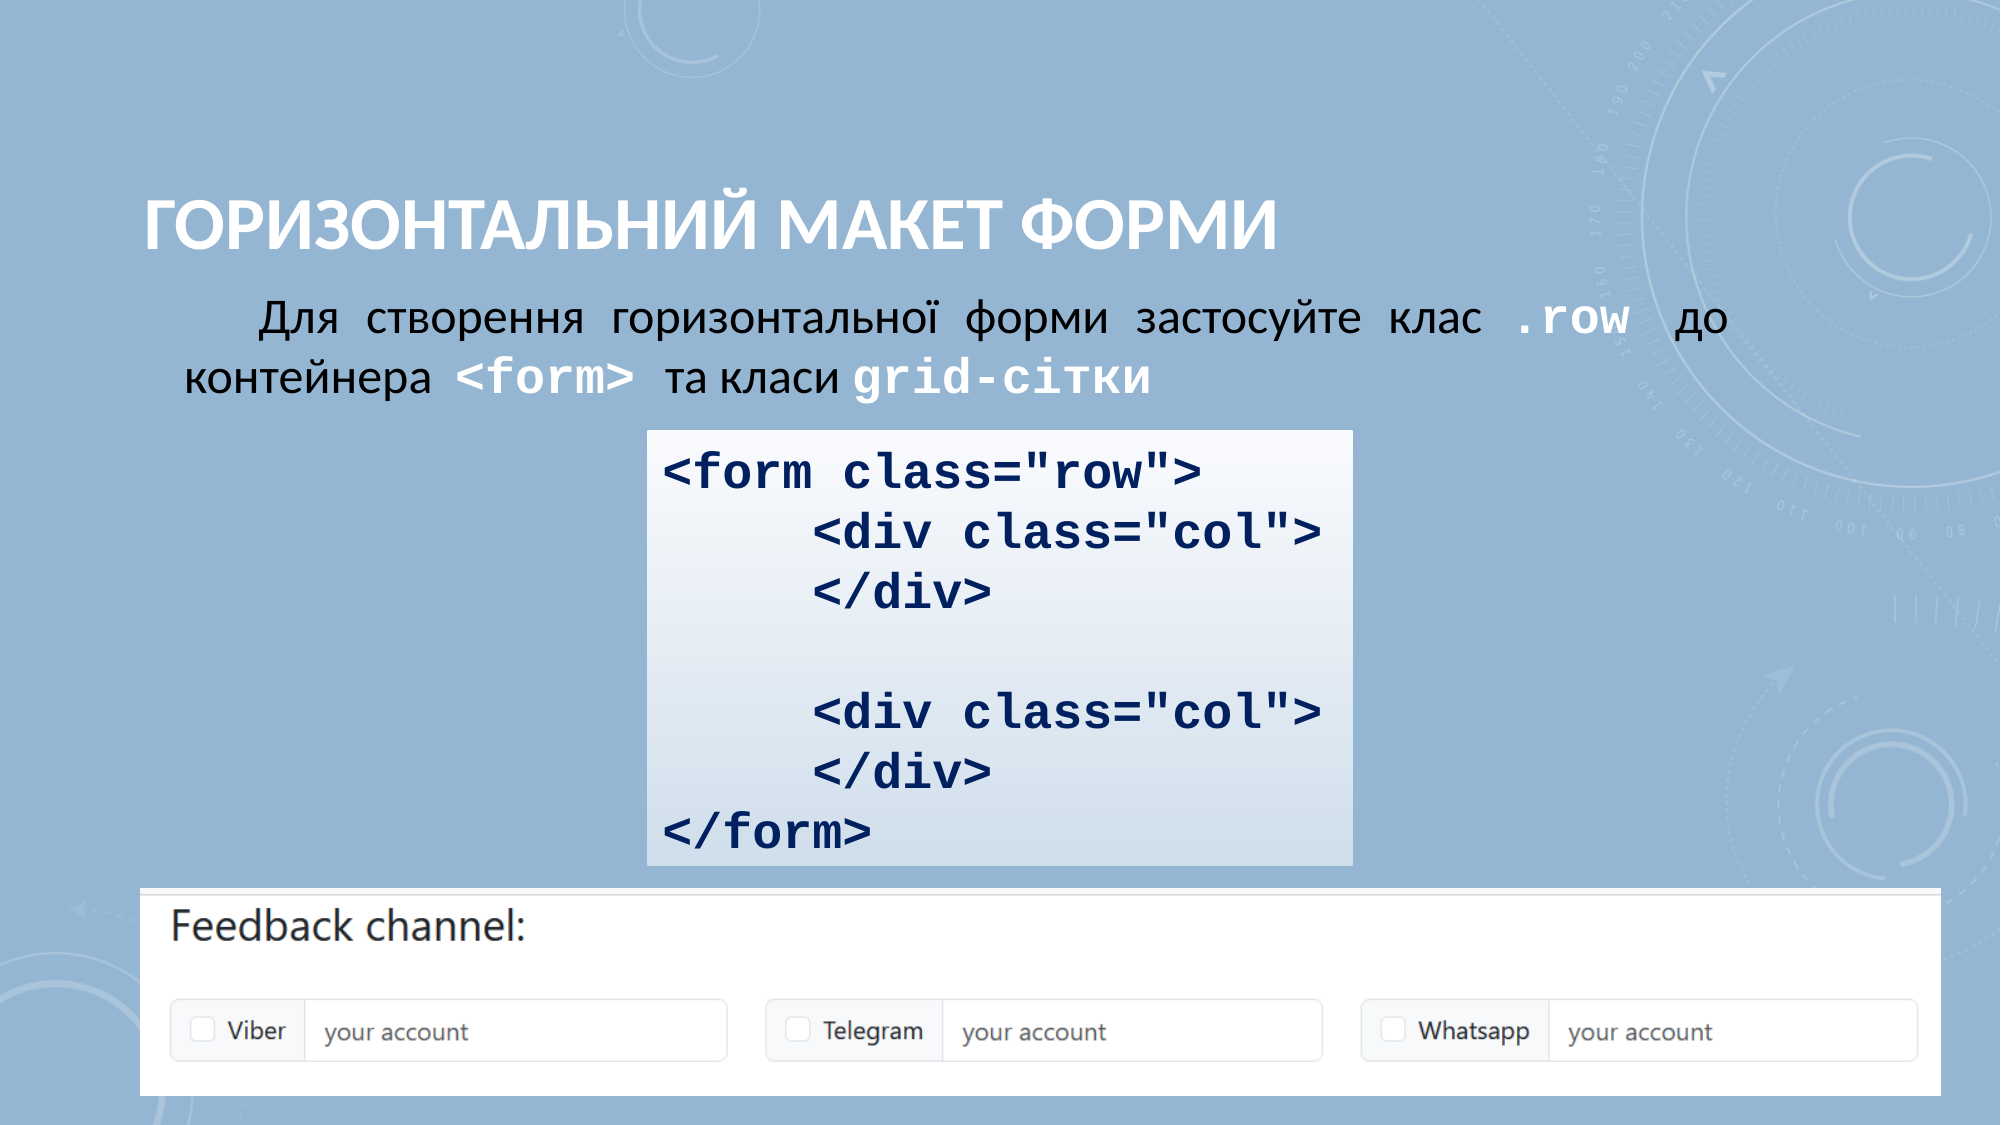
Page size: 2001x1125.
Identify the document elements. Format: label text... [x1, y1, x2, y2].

text_box Для створення горизонтальної форми застосуйте клас .row до контейнера <form> та класи grid-сітки [169, 275, 1744, 411]
title горизонтальний Макет форми [112, 99, 1775, 339]
picture [0, 0, 2000, 1125]
text_box <form class="row"> <div class="col"> </div> <div class="col"> </div> </form> [647, 430, 1353, 866]
